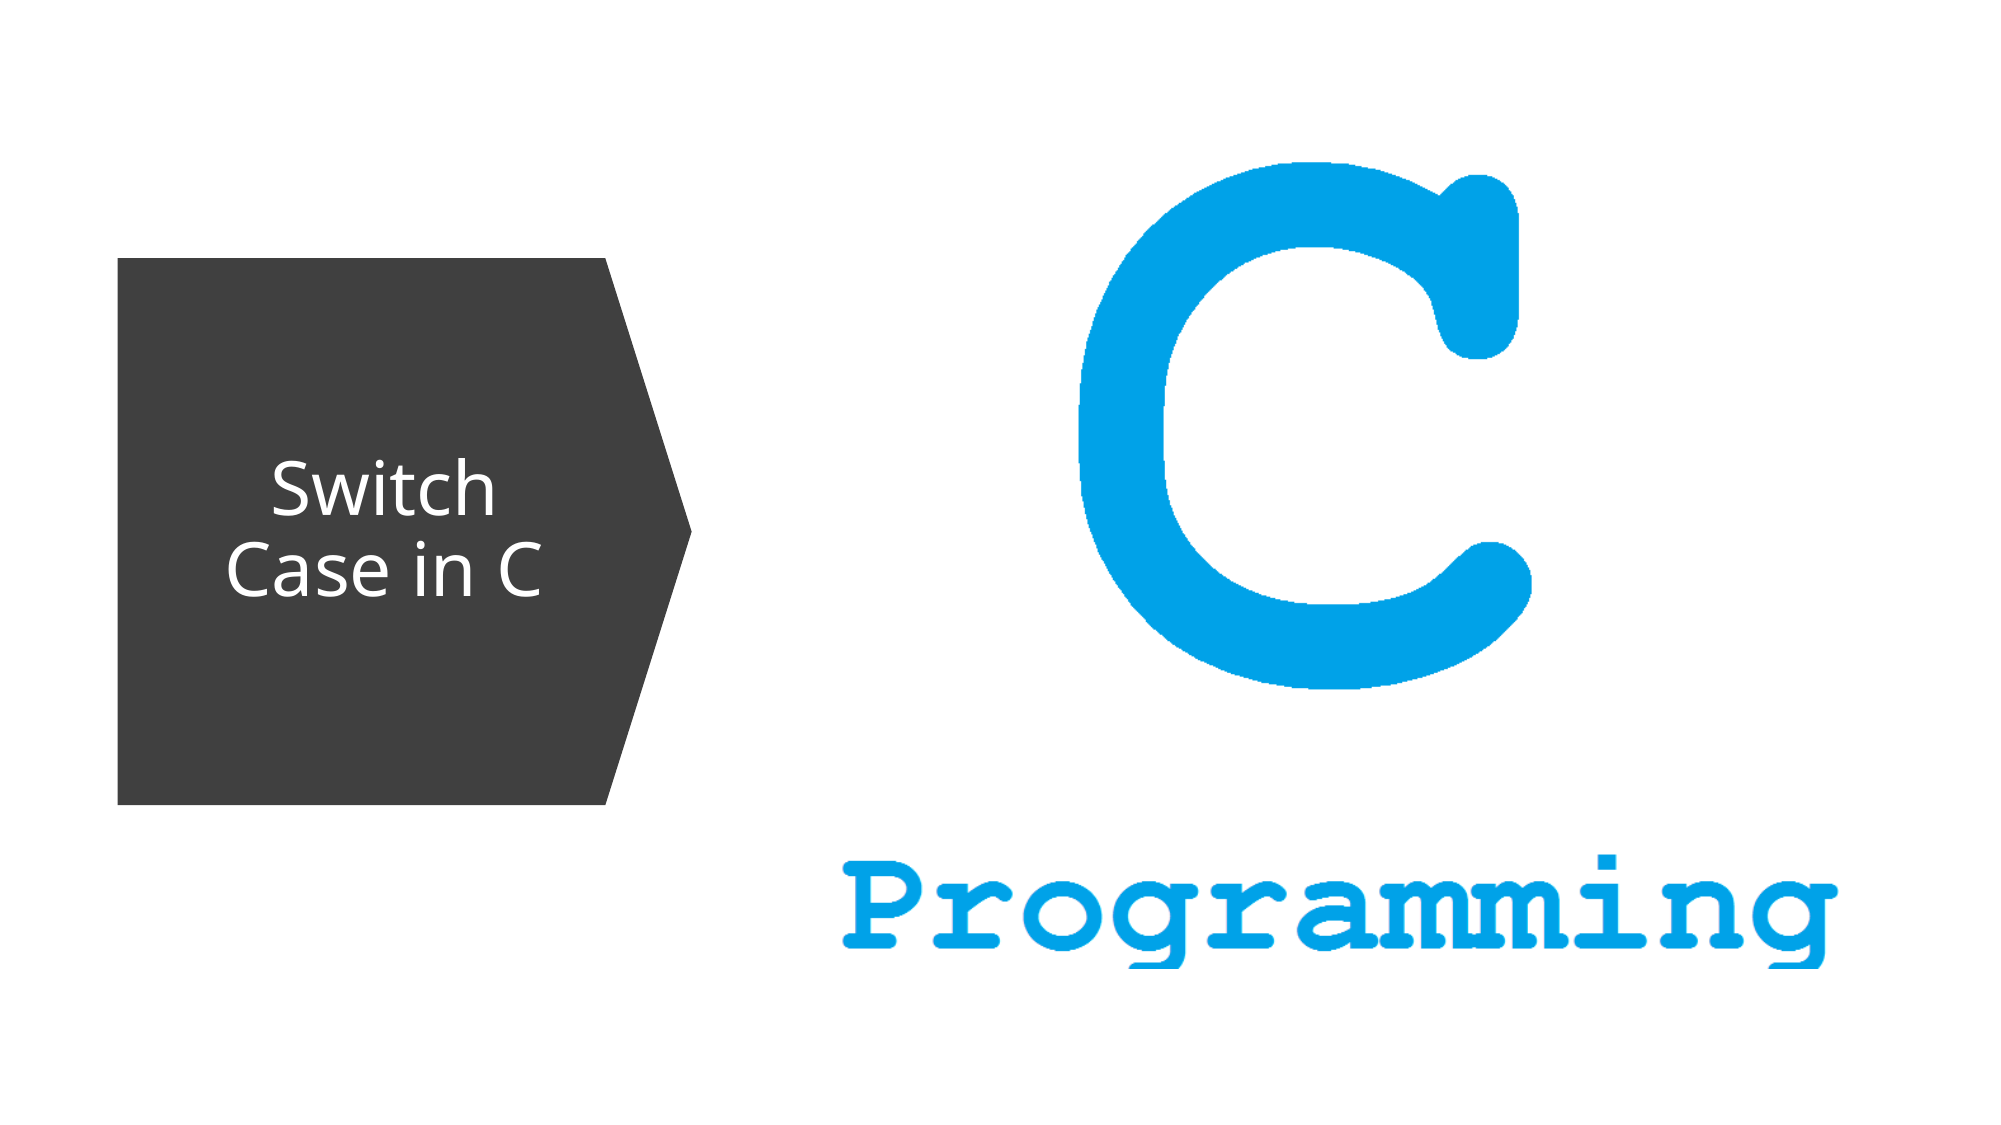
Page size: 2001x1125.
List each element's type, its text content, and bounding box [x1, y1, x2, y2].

title Switch Case in C [168, 322, 601, 741]
picture [1129, 897, 1170, 935]
text_box [116, 257, 693, 807]
picture [1768, 897, 1810, 935]
picture [783, 156, 1896, 969]
